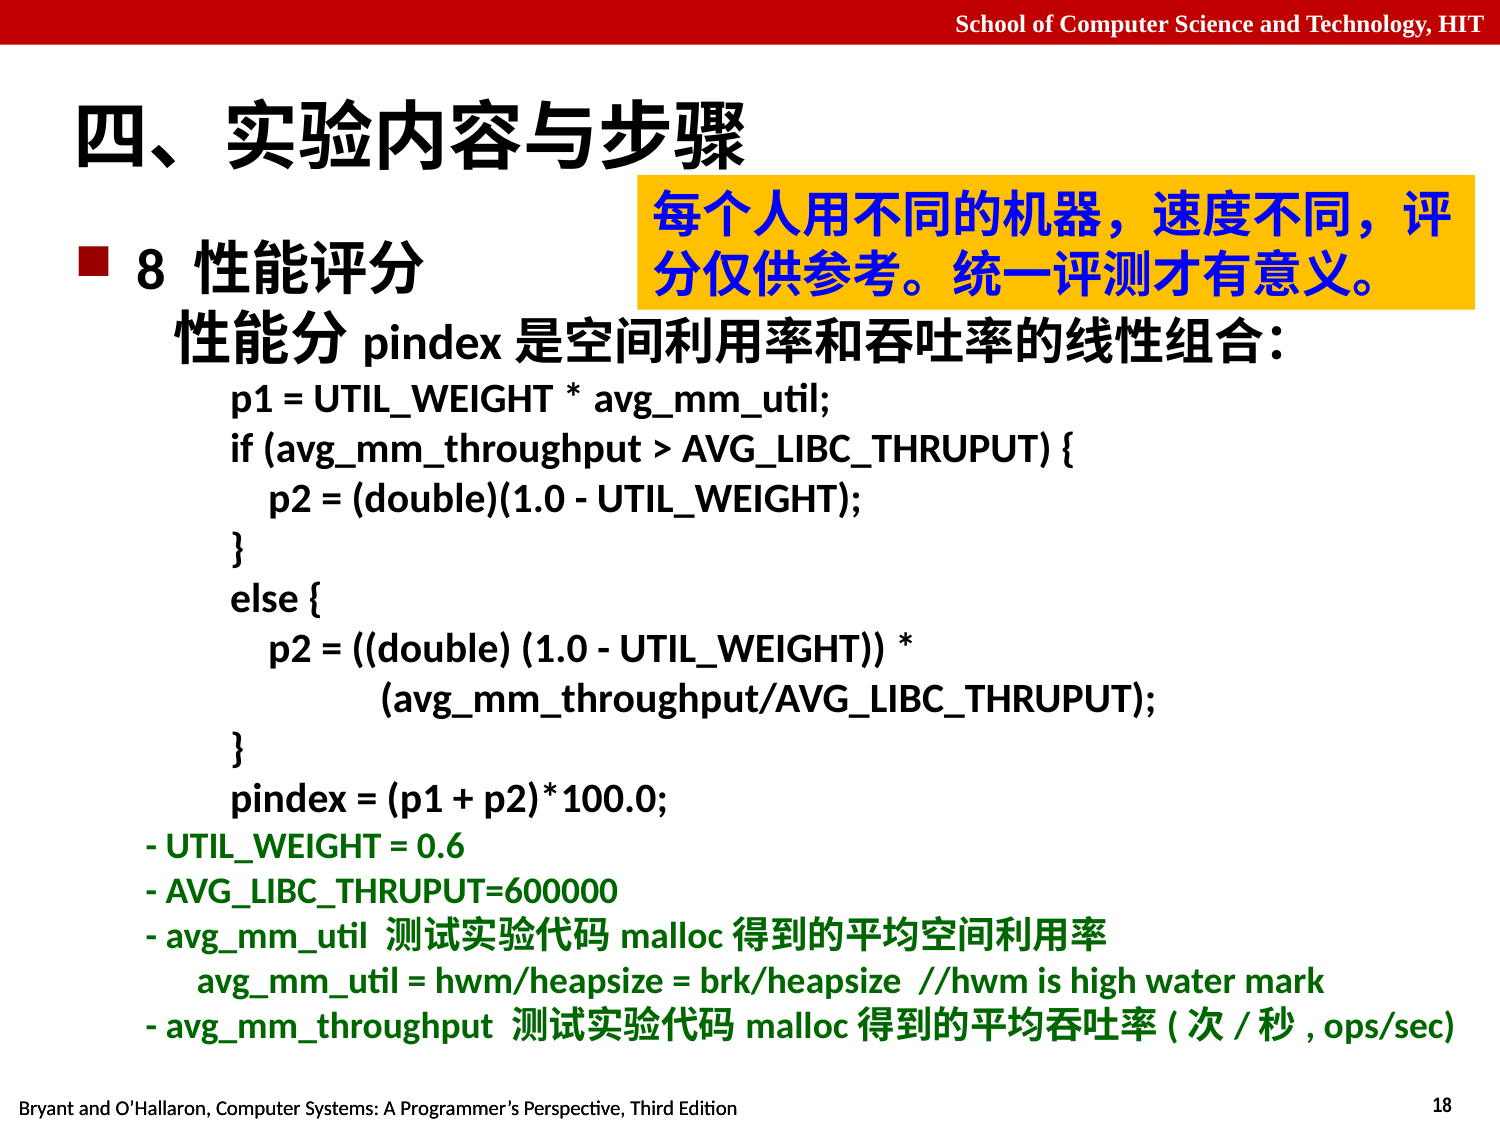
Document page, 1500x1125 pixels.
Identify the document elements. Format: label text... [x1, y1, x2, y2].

title 四、实验内容与步骤 [58, 71, 1500, 197]
text_box 每个人用不同的机器，速度不同，评分仅供参考。统一评测才有意义。 [637, 174, 1475, 310]
list 8 性能评分 性能分pindex是空间利用率和吞吐率的线性组合： p1 = UTIL_WEIGHT * avg_mm_util; if (avg_mm_throughput > AVG_LIBC_THRUPUT) { p2 = (double)(1.0 - UTIL_WEIGHT); } else { p2 = ((double) (1.0 - UTIL_WEIGHT)) * (avg_mm_throughput/AVG_LIBC_THRUPUT); } pindex = (p1 + p2)*100.0; - UTIL_WEIGHT = 0.6 - AVG_LIBC_THRUPUT=600000 - avg_mm_util 测试实验代码malloc得到的平均空间利用率 avg_mm_util = hwm/heapsize = brk/heapsize //hwm is high water mark - avg_mm_throughput 测试实验代码malloc得到的平均吞吐率(次/秒, ops/sec) [64, 223, 1476, 1040]
